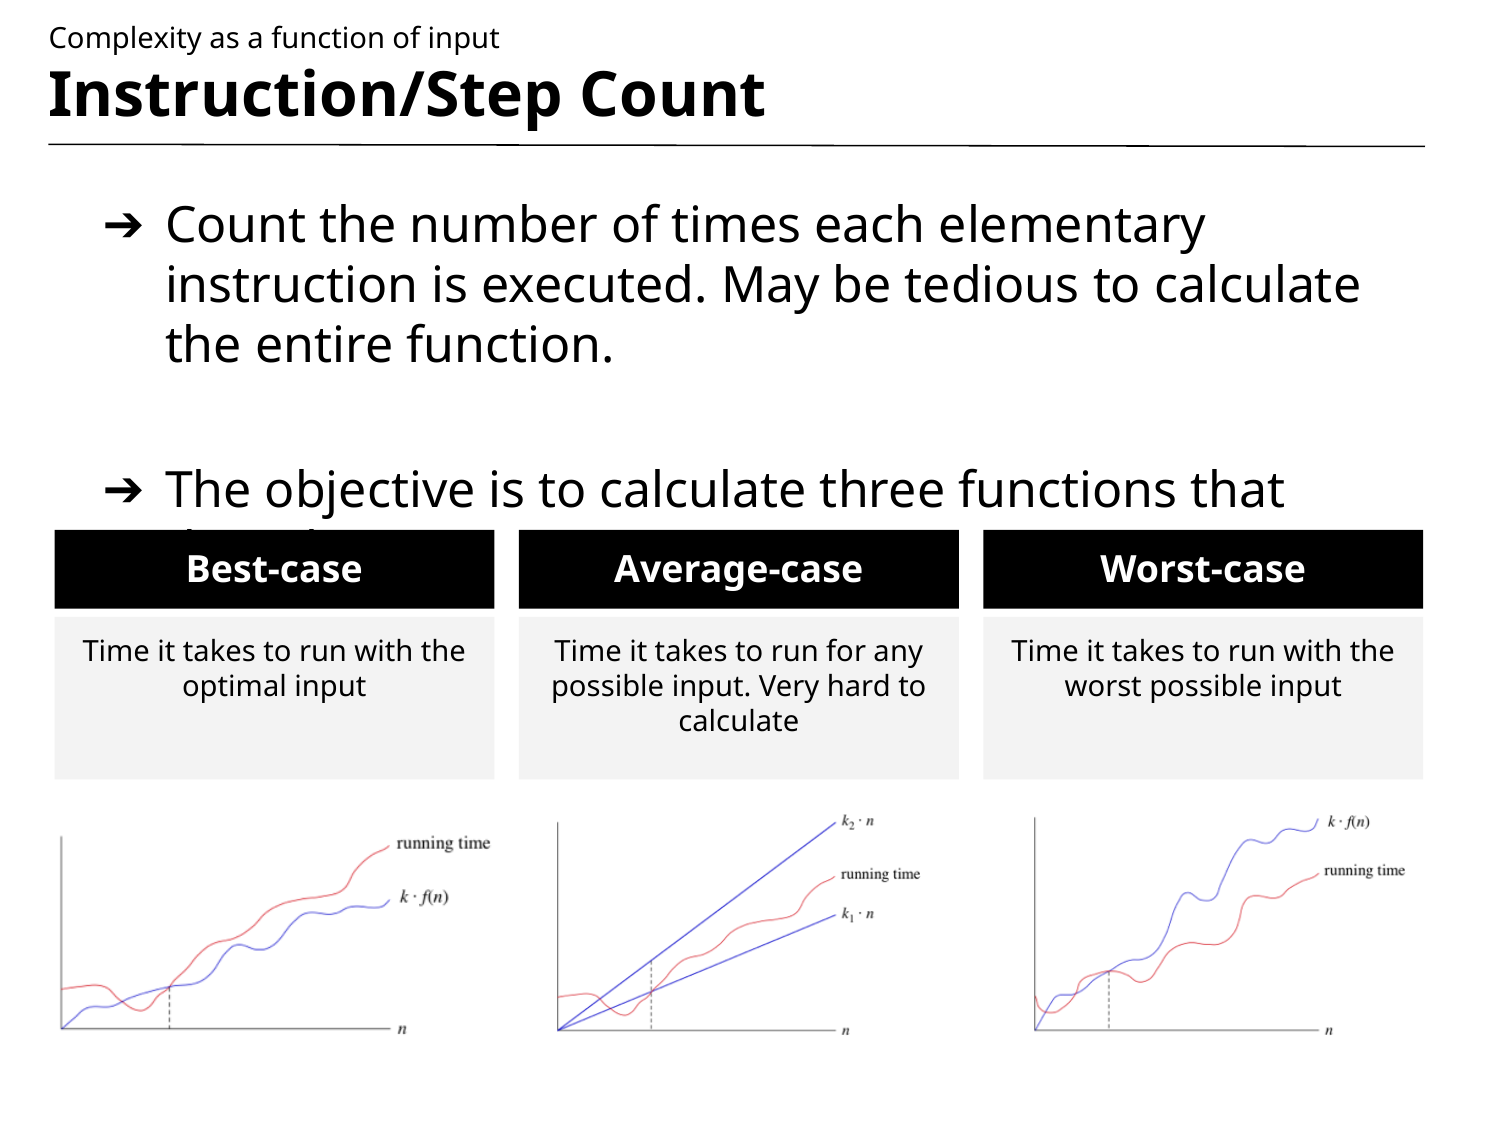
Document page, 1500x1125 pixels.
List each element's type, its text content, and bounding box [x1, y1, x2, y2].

text_box Best-case [54, 529, 495, 609]
picture [54, 828, 495, 1039]
text_box Worst-case [983, 529, 1424, 609]
list Time it takes to run with the worst possible input [983, 616, 1424, 780]
title Complexity as a function of input Instruction/Step Count [33, 32, 1384, 145]
list Time it takes to run for any possible input. Very hard to calculate [518, 616, 959, 780]
list Time it takes to run with the optimal input [54, 616, 495, 780]
text_box Average-case [518, 529, 959, 609]
picture [1031, 812, 1410, 1039]
picture [554, 812, 924, 1039]
list Count the number of times each elementary instruction is executed. May be tedious to calculate the entire function. The objective is to calculate three functions that describe: [75, 177, 1425, 496]
